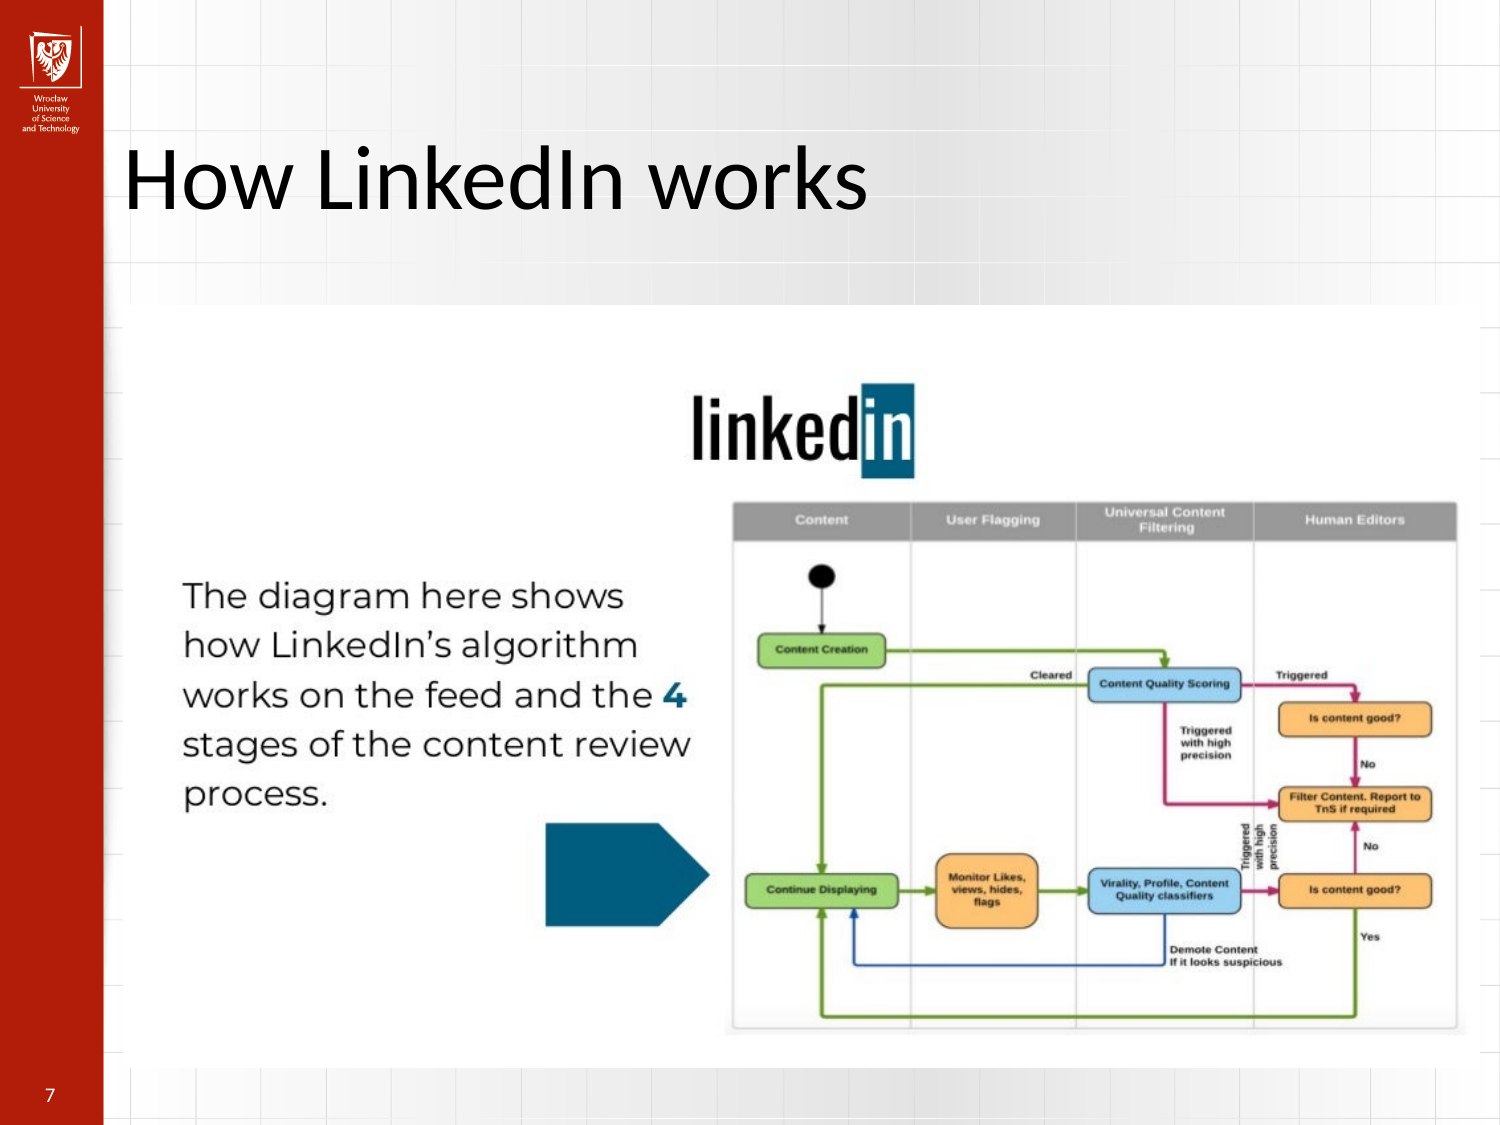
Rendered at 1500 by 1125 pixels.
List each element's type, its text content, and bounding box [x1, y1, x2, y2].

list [123, 305, 1480, 1069]
list How LinkedIn works [123, 101, 1483, 244]
picture [0, 0, 1500, 1125]
